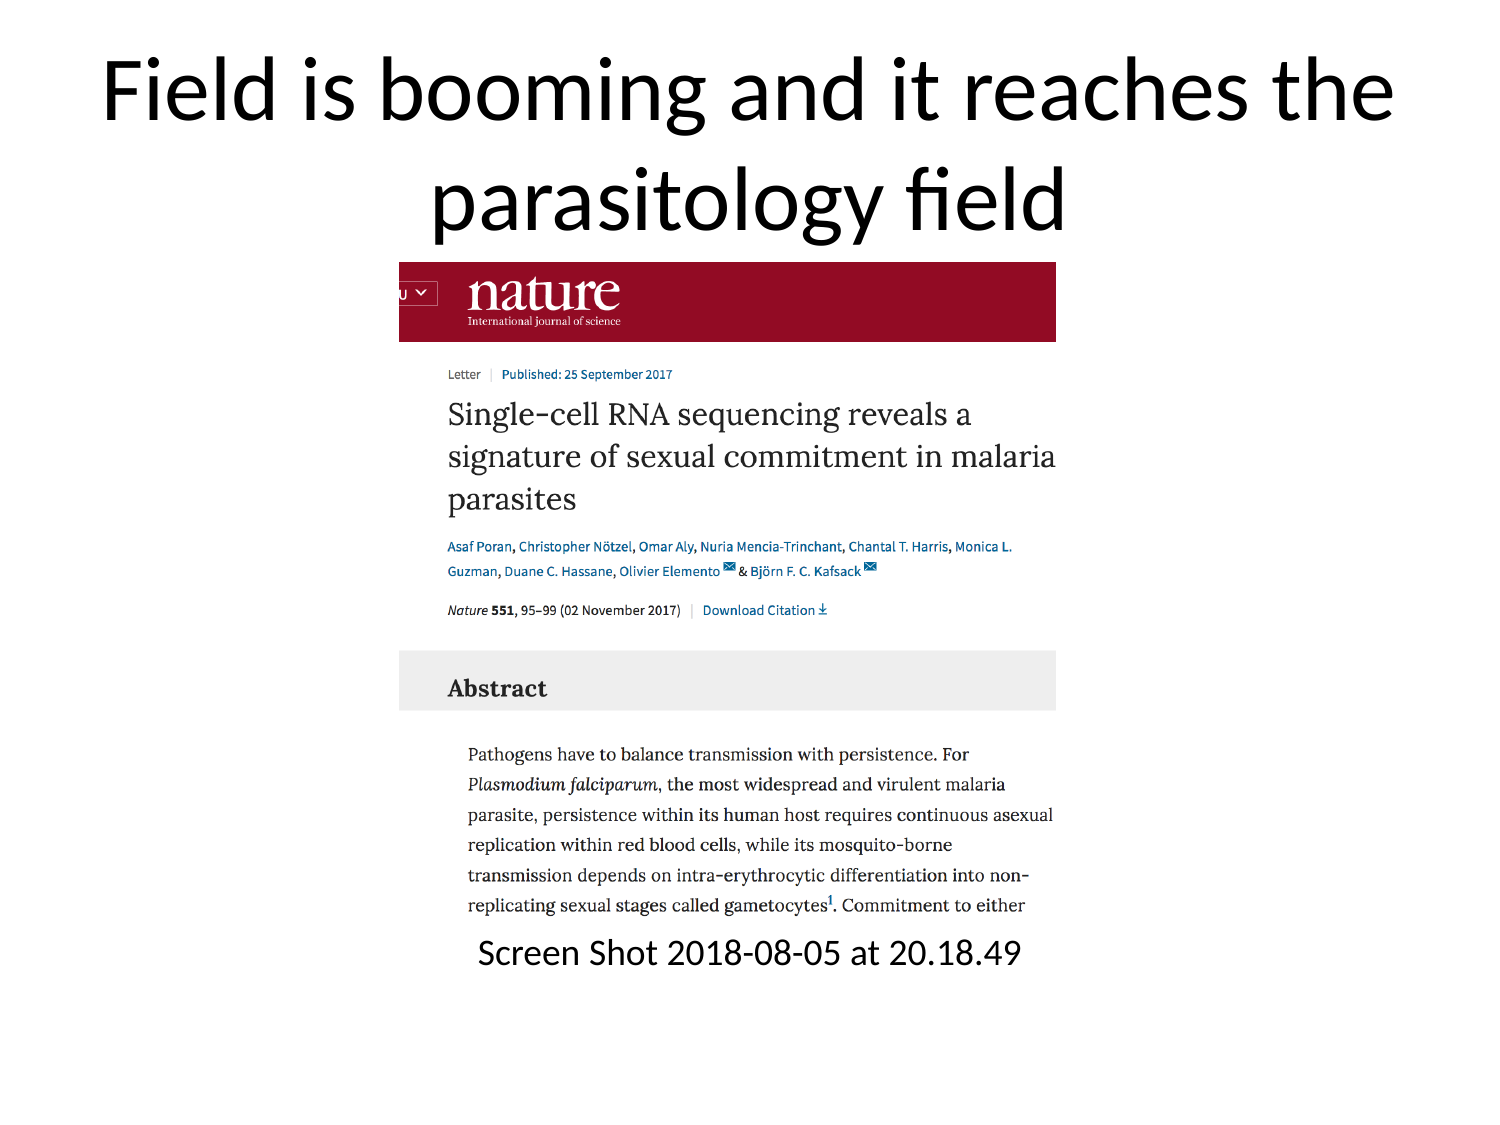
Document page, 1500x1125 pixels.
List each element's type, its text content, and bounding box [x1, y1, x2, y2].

picture [399, 262, 1103, 921]
title Field is booming and it reaches the parasitology field [75, 45, 1425, 233]
text_box Screen Shot 2018-08-05 at 20.18.49 [74, 920, 1425, 1005]
